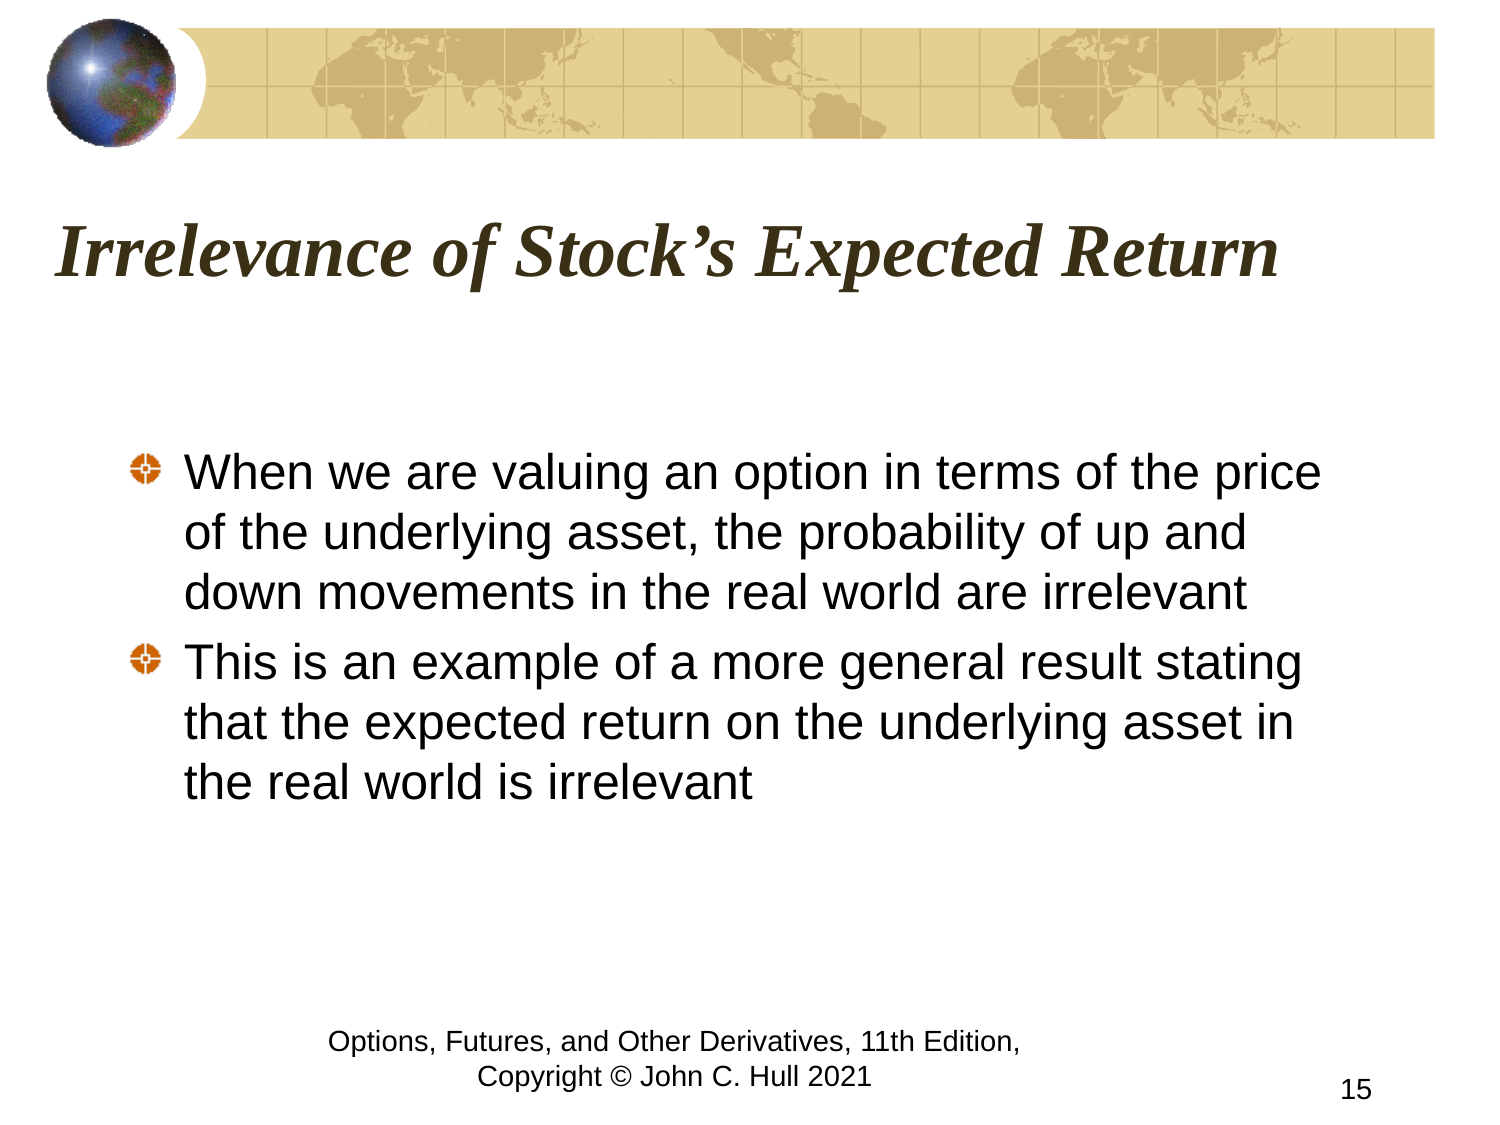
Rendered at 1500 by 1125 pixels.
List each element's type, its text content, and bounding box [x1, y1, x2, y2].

picture [42, 14, 190, 151]
picture [127, 452, 163, 488]
picture [127, 642, 163, 678]
list When we are valuing an option in terms of the price of the underlying asset, the probability of up and down movements in the real world are irrelevant This is an example of a more general result stating that the expected return on the underlying asset in the real world is irrelevant [112, 352, 1388, 1028]
footer Options, Futures, and Other Derivatives, 11th Edition, Copyright © John C. Hull 2021 [262, 1028, 1088, 1101]
title Irrelevance of Stock’s Expected Return [40, 152, 1316, 341]
slide_number 15 [1074, 1037, 1388, 1113]
